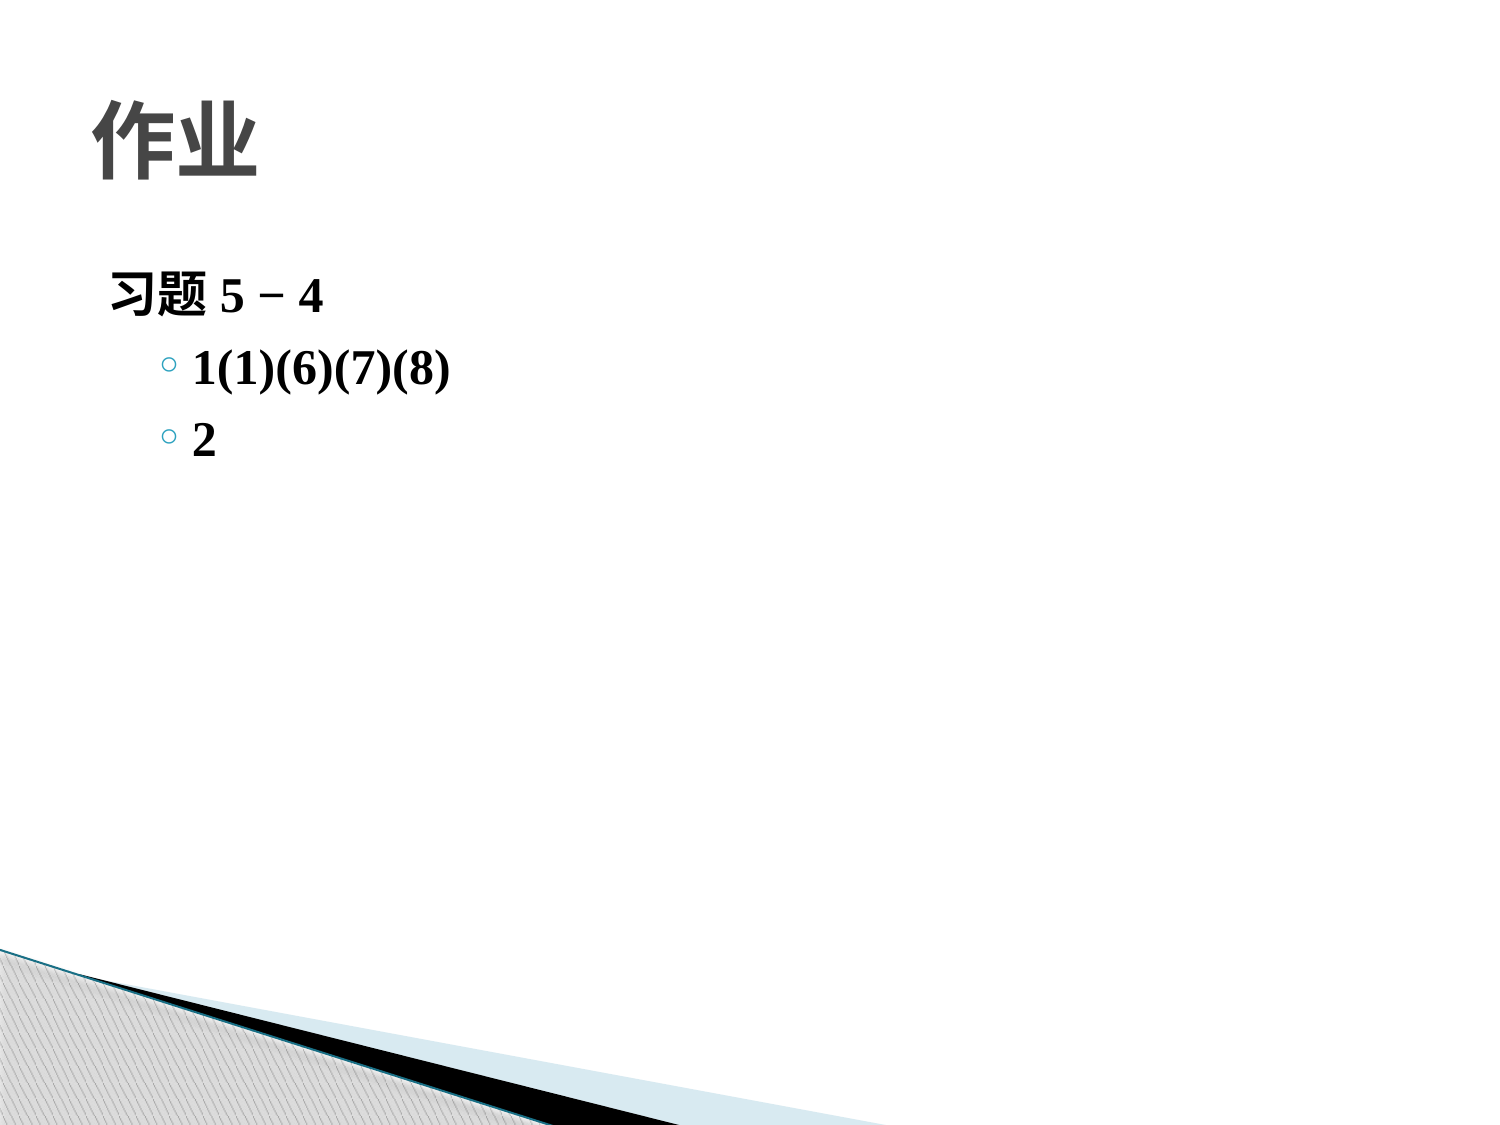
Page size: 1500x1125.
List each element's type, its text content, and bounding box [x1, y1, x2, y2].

title 作业 [75, 45, 1425, 233]
list 习题5 − 4 1(1)(6)(7)(8) 2 [74, 242, 1426, 986]
